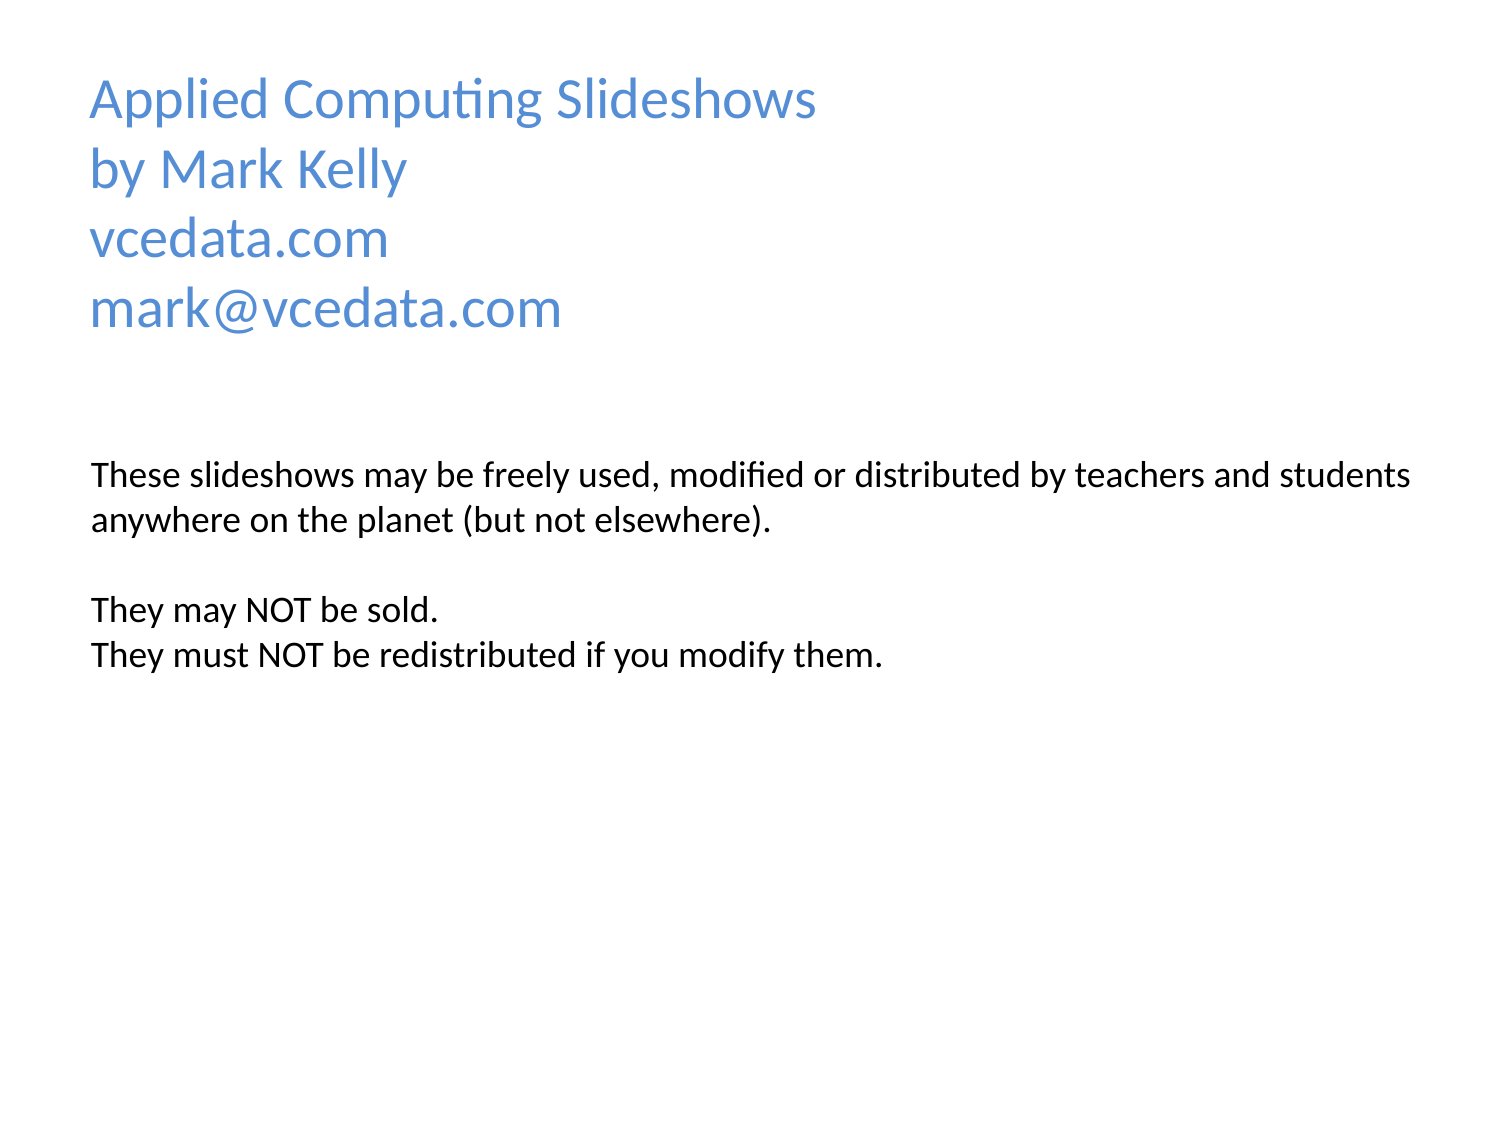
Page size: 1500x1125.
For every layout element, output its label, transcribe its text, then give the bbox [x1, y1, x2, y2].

text_box These slideshows may be freely used, modified or distributed by teachers and students anywhere on the planet (but not elsewhere). They may NOT be sold. They must NOT be redistributed if you modify them. [76, 442, 1447, 683]
title Applied Computing Slideshows by Mark Kelly vcedata.com mark@vcedata.com [75, 45, 1425, 355]
